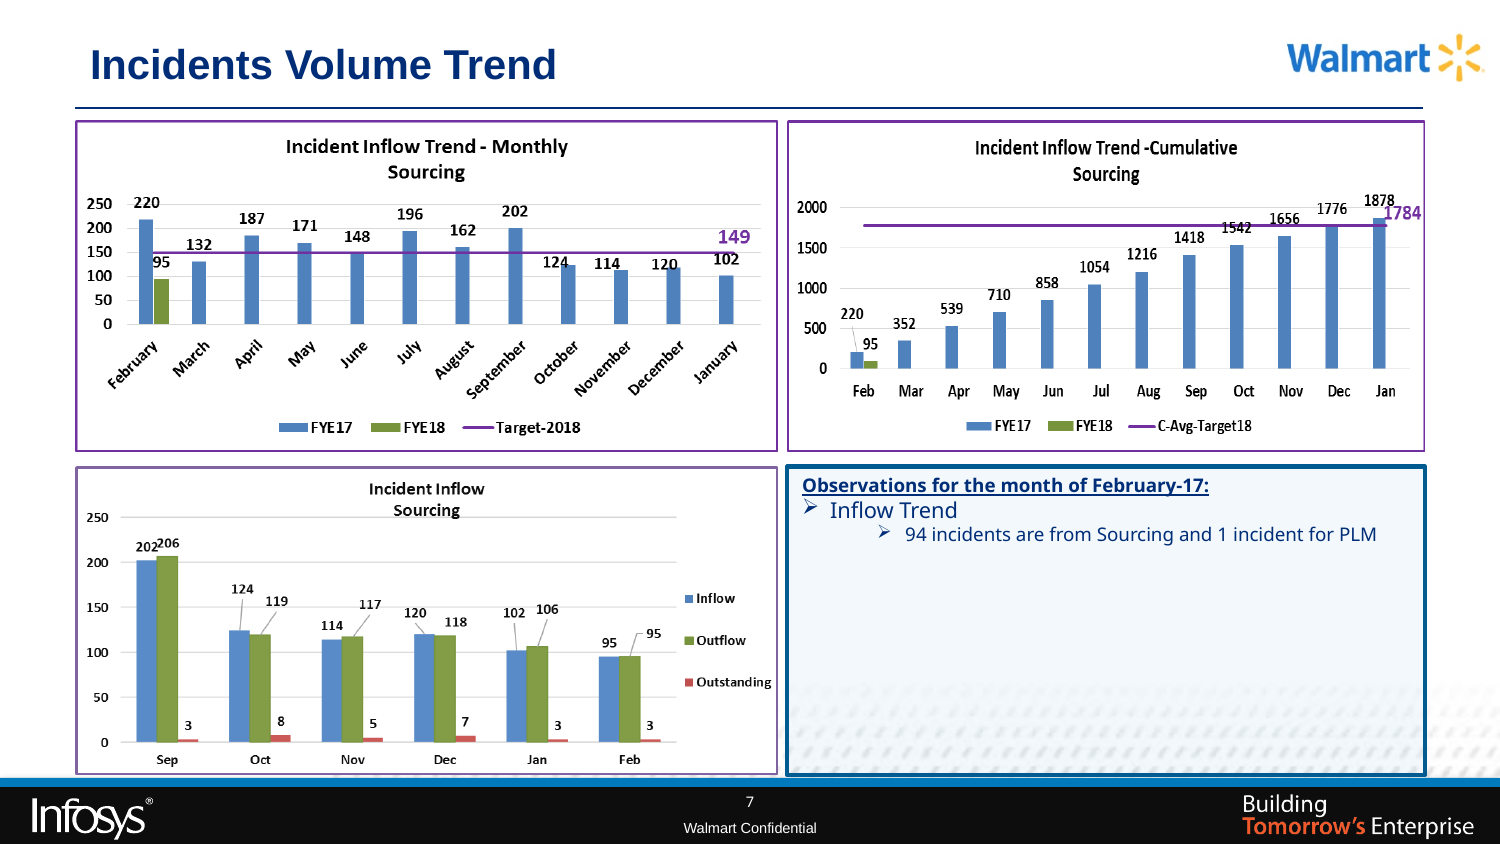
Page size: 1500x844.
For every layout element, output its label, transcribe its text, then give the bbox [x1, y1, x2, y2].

title Incidents Volume Trend [74, 27, 1426, 109]
picture [1237, 786, 1478, 844]
slide_number 7 [722, 782, 778, 826]
text_box Observations for the month of February-17: Inflow Trend 94 incidents are from Sourcing and 1 incident for PLM [785, 464, 1427, 777]
picture [0, 0, 1500, 777]
